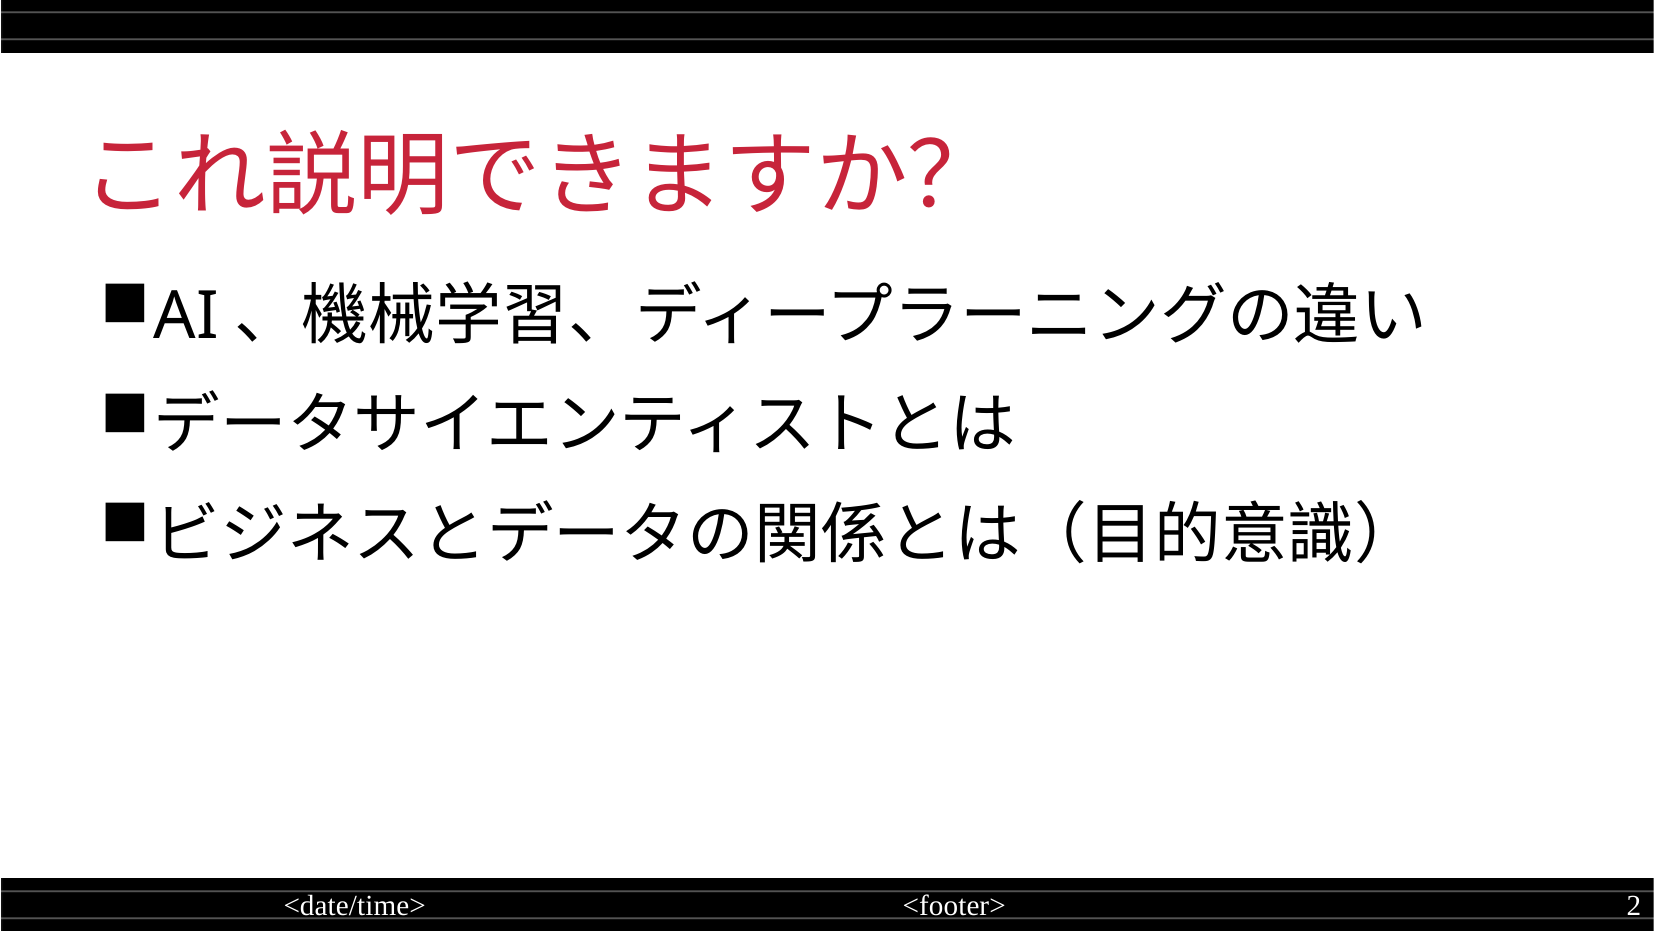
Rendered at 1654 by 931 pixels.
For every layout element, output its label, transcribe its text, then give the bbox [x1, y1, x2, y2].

text_box これ説明できますか？ [82, 115, 1571, 226]
picture [1, 0, 1654, 53]
text_box AI、機械学習、ディープラーニングの違い データサイエンティストとは ビジネスとデータの関係とは（目的意識） [82, 271, 1571, 851]
picture [1, 878, 1654, 931]
